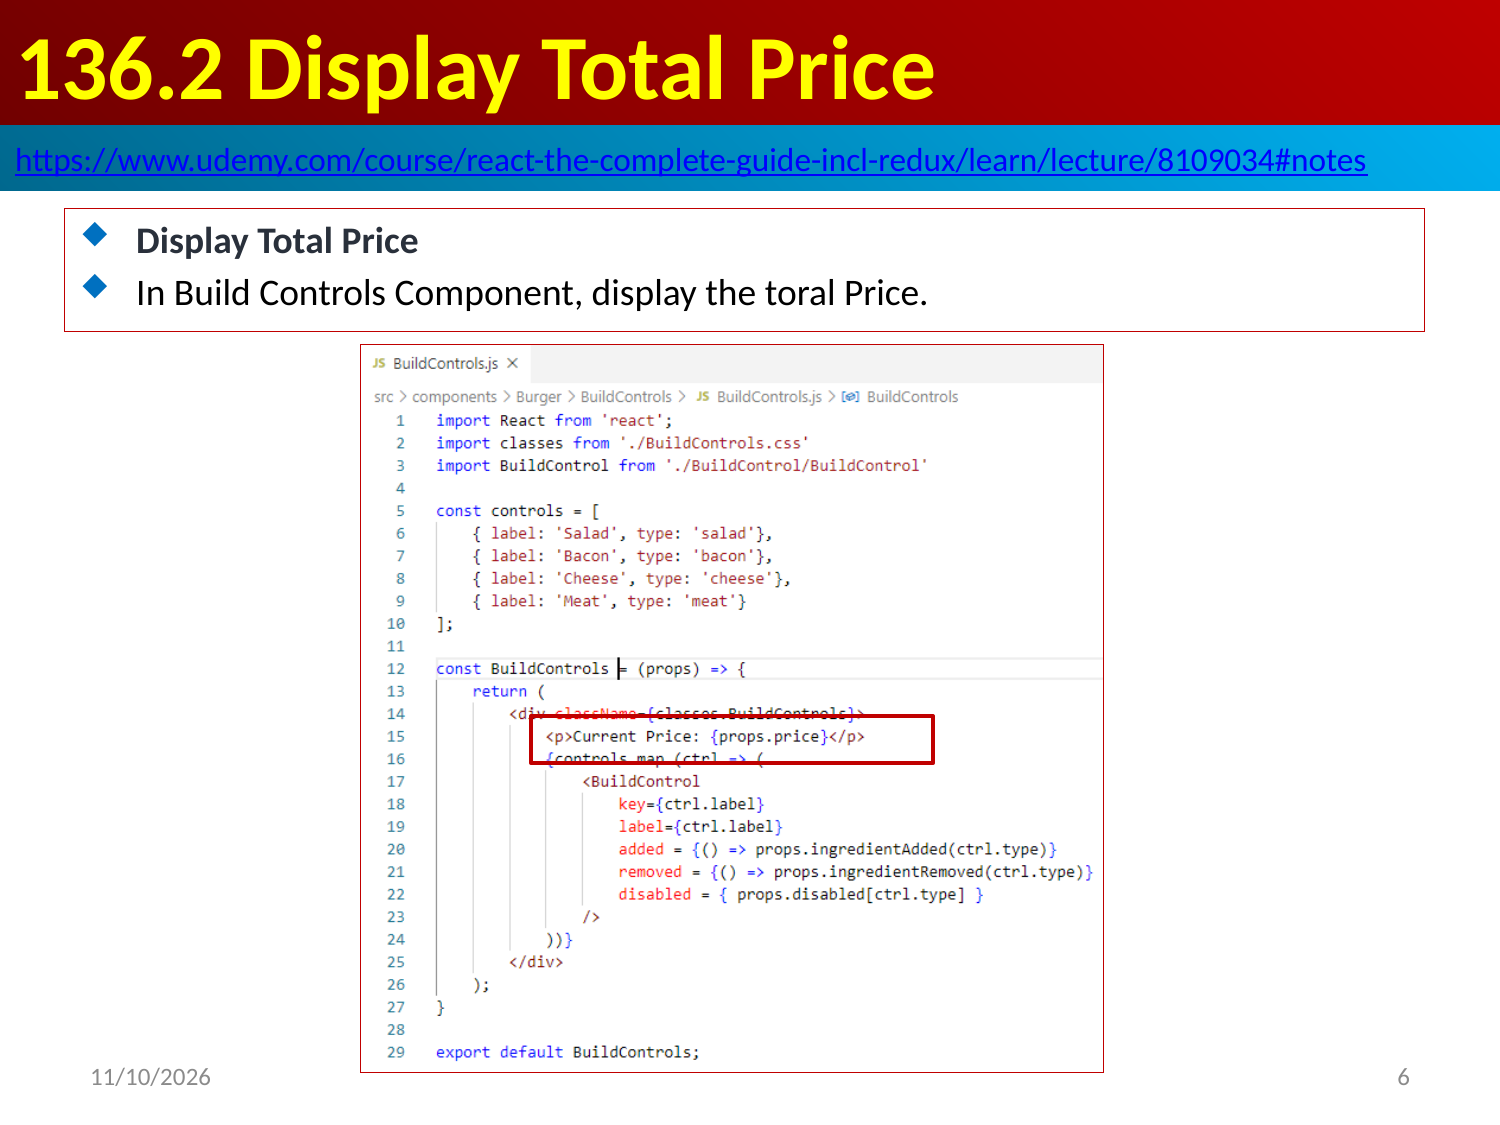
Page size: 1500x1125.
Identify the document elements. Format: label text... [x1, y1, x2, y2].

slide_number 6 [1074, 1042, 1425, 1109]
text_box https://www.udemy.com/course/react-the-complete-guide-incl-redux/learn/lecture/8109034#notes [0, 125, 1500, 191]
subtitle Display Total Price In Build Controls Component, display the toral Price. [64, 208, 1425, 332]
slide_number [75, 1042, 425, 1109]
title 136.2 Display Total Price [0, 0, 1500, 125]
picture [359, 344, 1104, 1074]
